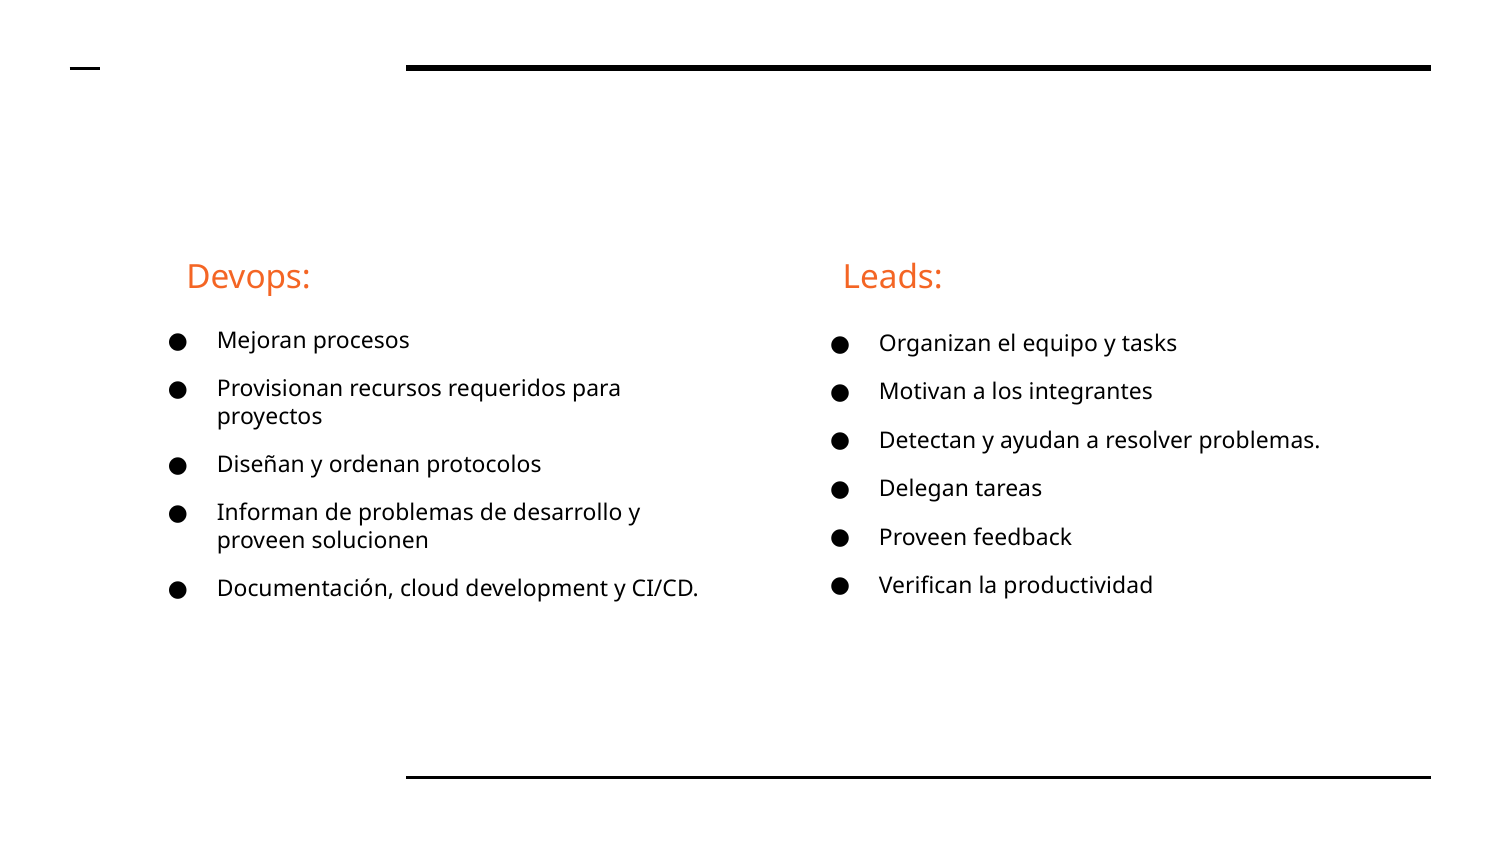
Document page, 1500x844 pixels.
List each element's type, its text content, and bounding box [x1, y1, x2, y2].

text_box Leads: [827, 245, 1278, 306]
text_box Organizan el equipo y tasks Motivan a los integrantes Detectan y ayudan a resolver problemas. Delegan tareas Proveen feedback Verifican la productividad [788, 344, 1365, 583]
text_box Devops: [171, 245, 622, 306]
text_box Mejoran procesos Provisionan recursos requeridos para proyectos Diseñan y ordenan protocolos Informan de problemas de desarrollo y proveen solucionen Documentación, cloud development y CI/CD. [126, 340, 723, 587]
